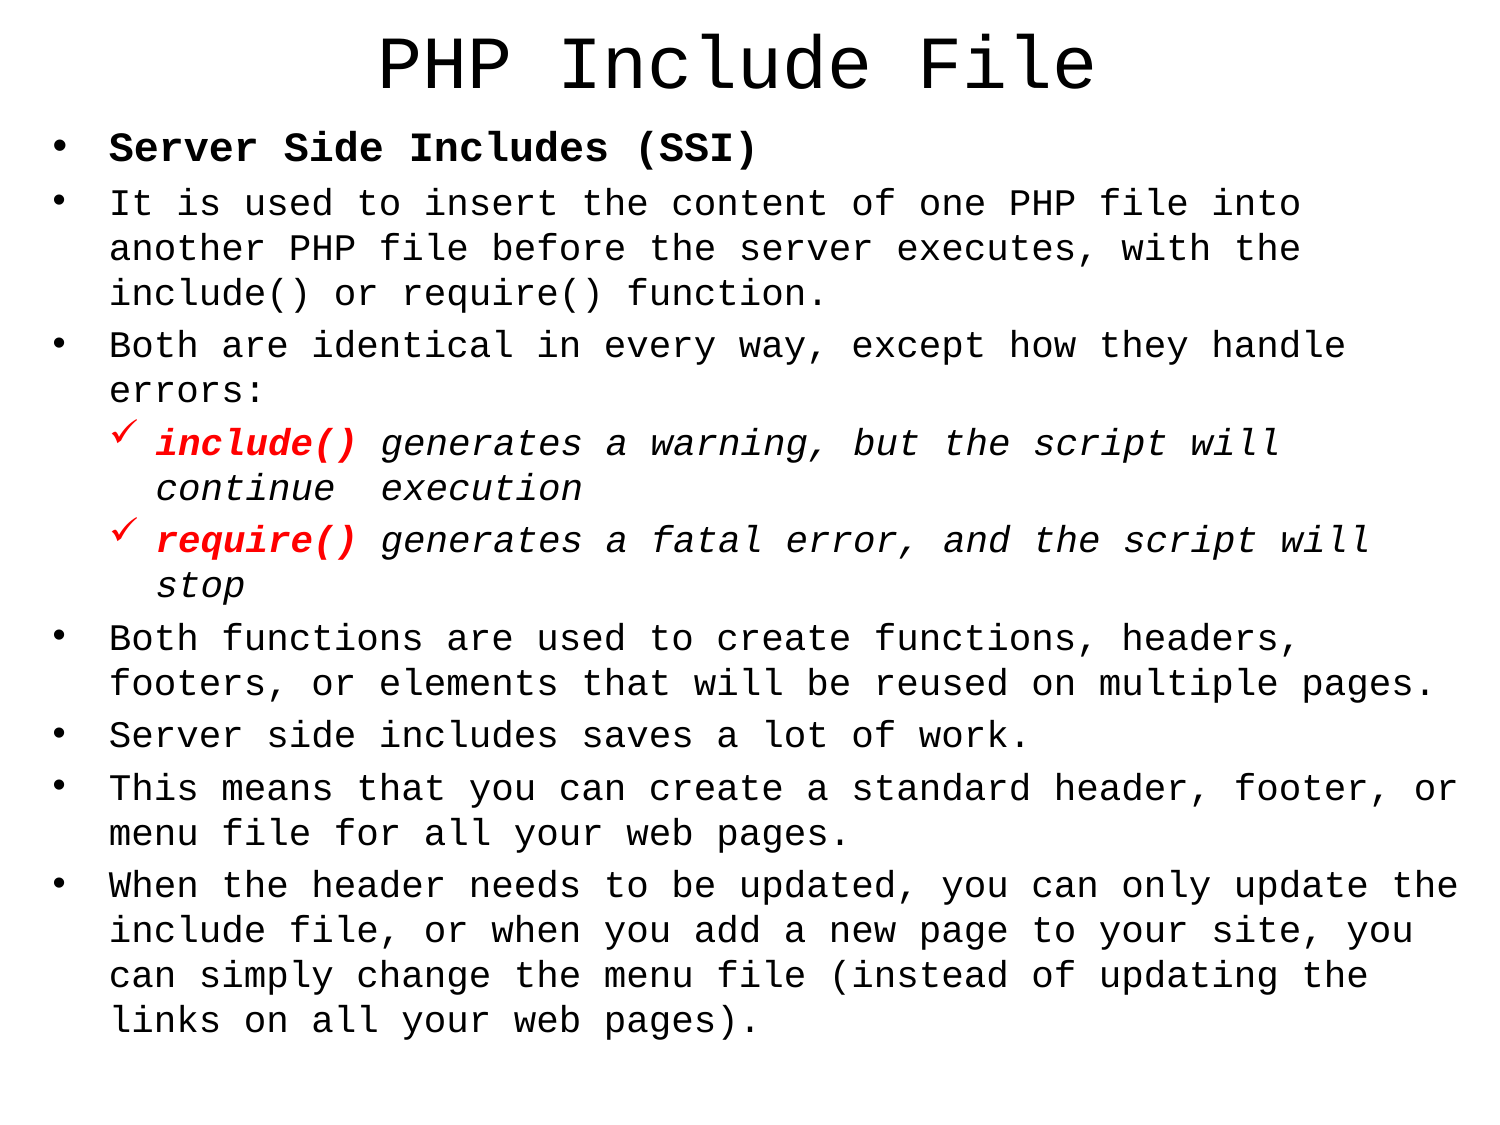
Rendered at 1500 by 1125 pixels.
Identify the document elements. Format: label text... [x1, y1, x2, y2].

list Server Side Includes (SSI) It is used to insert the content of one PHP file into another PHP file before the server executes, with the include() or require() function. Both are identical in every way, except how they handle errors: include() generates a warning, but the script will continue execution require() generates a fatal error, and the script will stop Both functions are used to create functions, headers, footers, or elements that will be reused on multiple pages. Server side includes saves a lot of work. This means that you can create a standard header, footer, or menu file for all your web pages. When the header needs to be updated, you can only update the include file, or when you add a new page to your site, you can simply change the menu file (instead of updating the links on all your web pages). [37, 112, 1488, 1063]
title PHP Include File [62, 0, 1413, 112]
